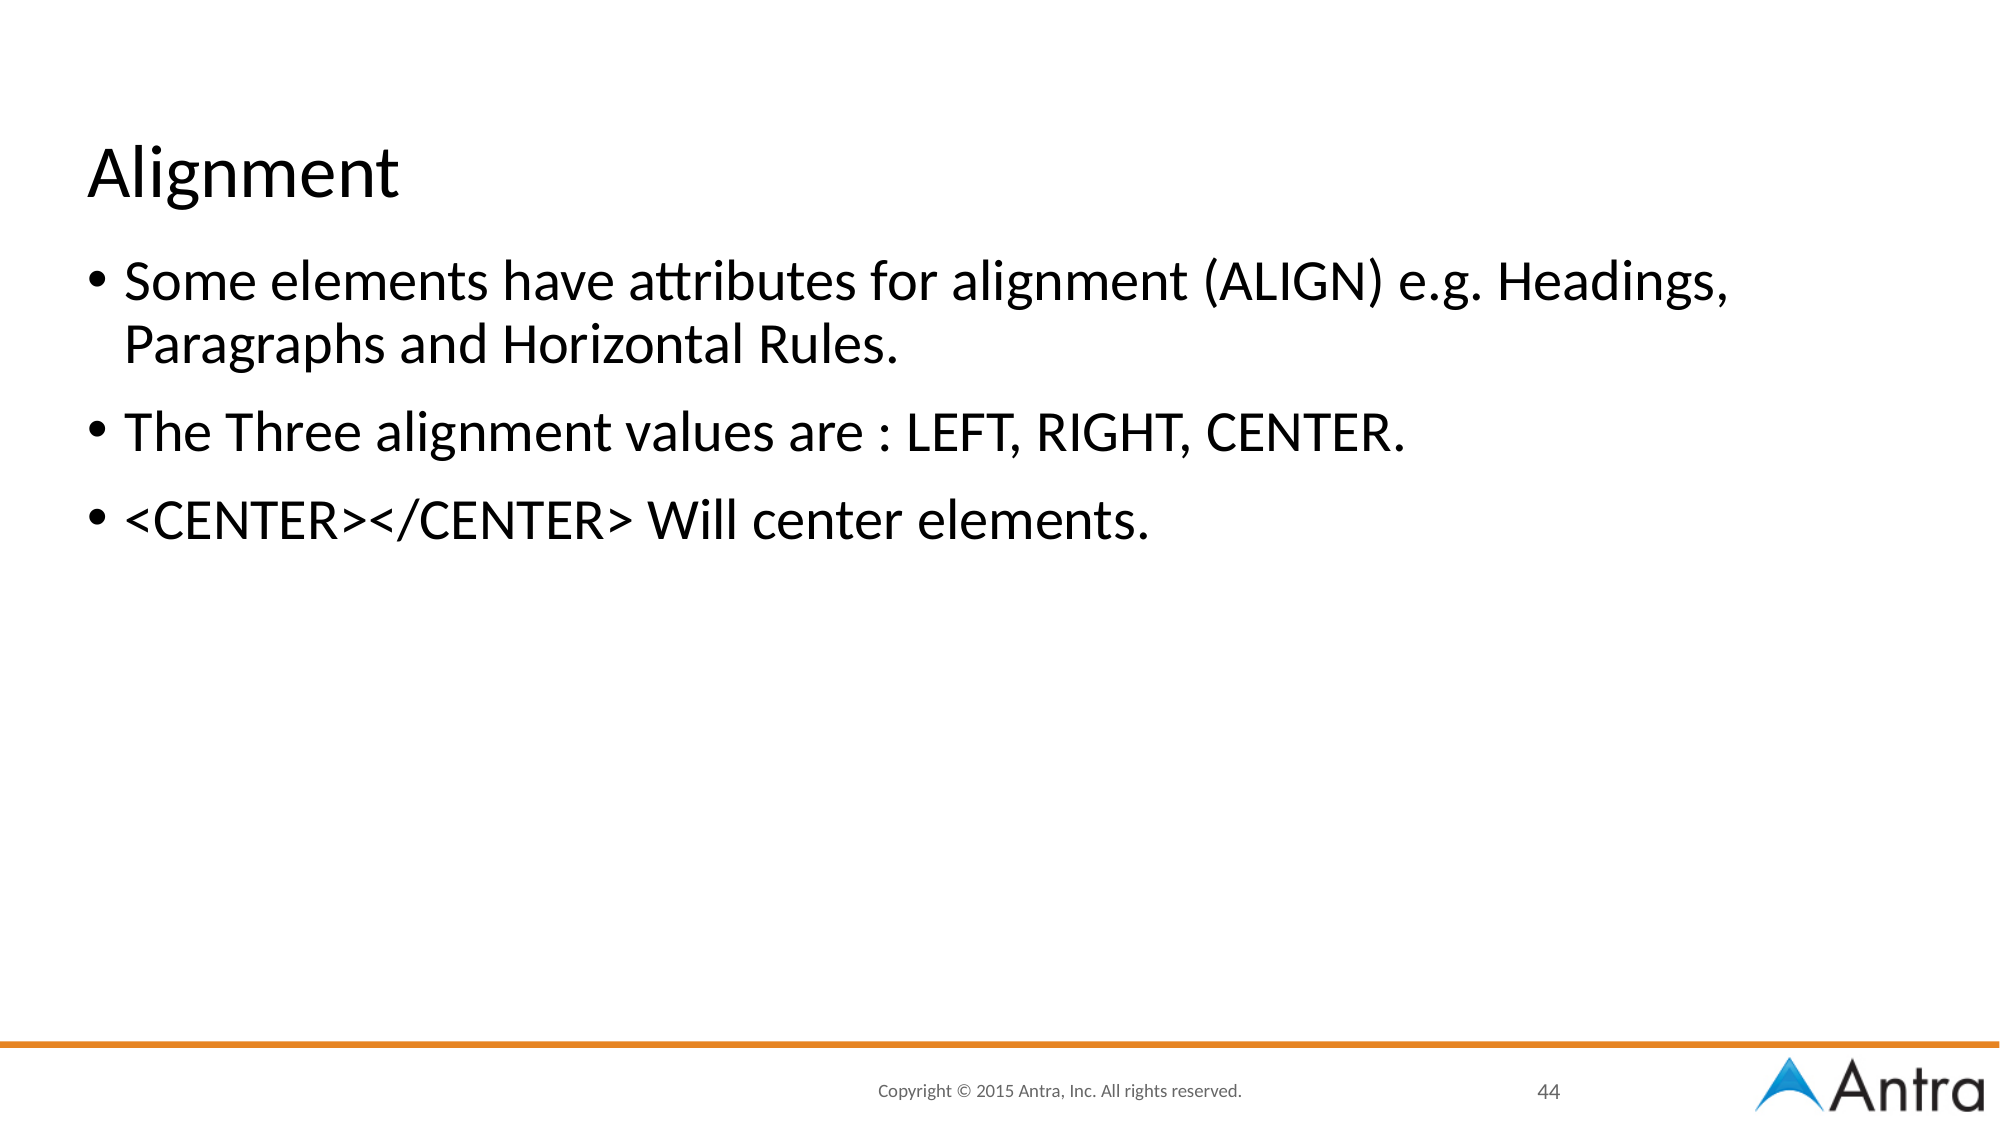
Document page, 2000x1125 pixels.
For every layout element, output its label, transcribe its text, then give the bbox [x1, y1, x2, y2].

slide_number 44 [1498, 1075, 1561, 1106]
list Some elements have attributes for alignment (ALIGN) e.g. Headings, Paragraphs and Horizontal Rules. The Three alignment values are : LEFT, RIGHT, CENTER. <CENTER></CENTER> Will center elements. [87, 249, 1913, 975]
picture [1744, 1048, 1994, 1122]
title Alignment [87, 66, 1913, 213]
